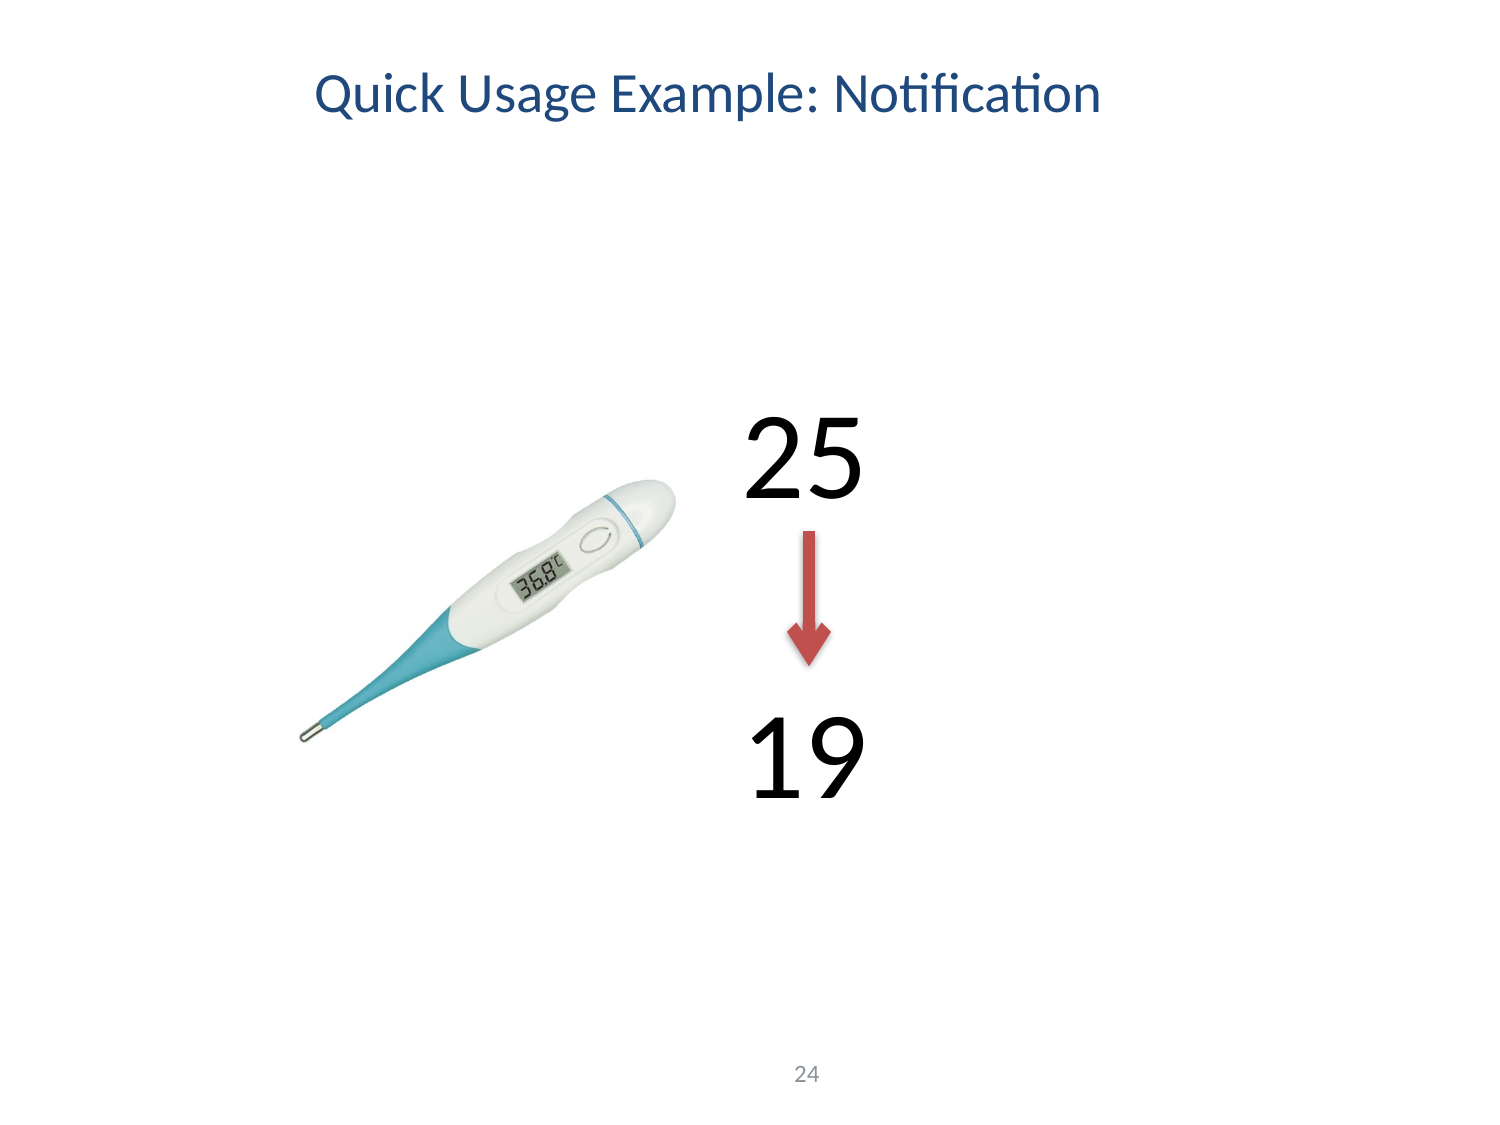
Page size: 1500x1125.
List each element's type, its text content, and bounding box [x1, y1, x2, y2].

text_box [253, 366, 892, 834]
slide_number 24 [665, 1042, 835, 1103]
title Quick Usage Example: Notification [57, 47, 1361, 132]
